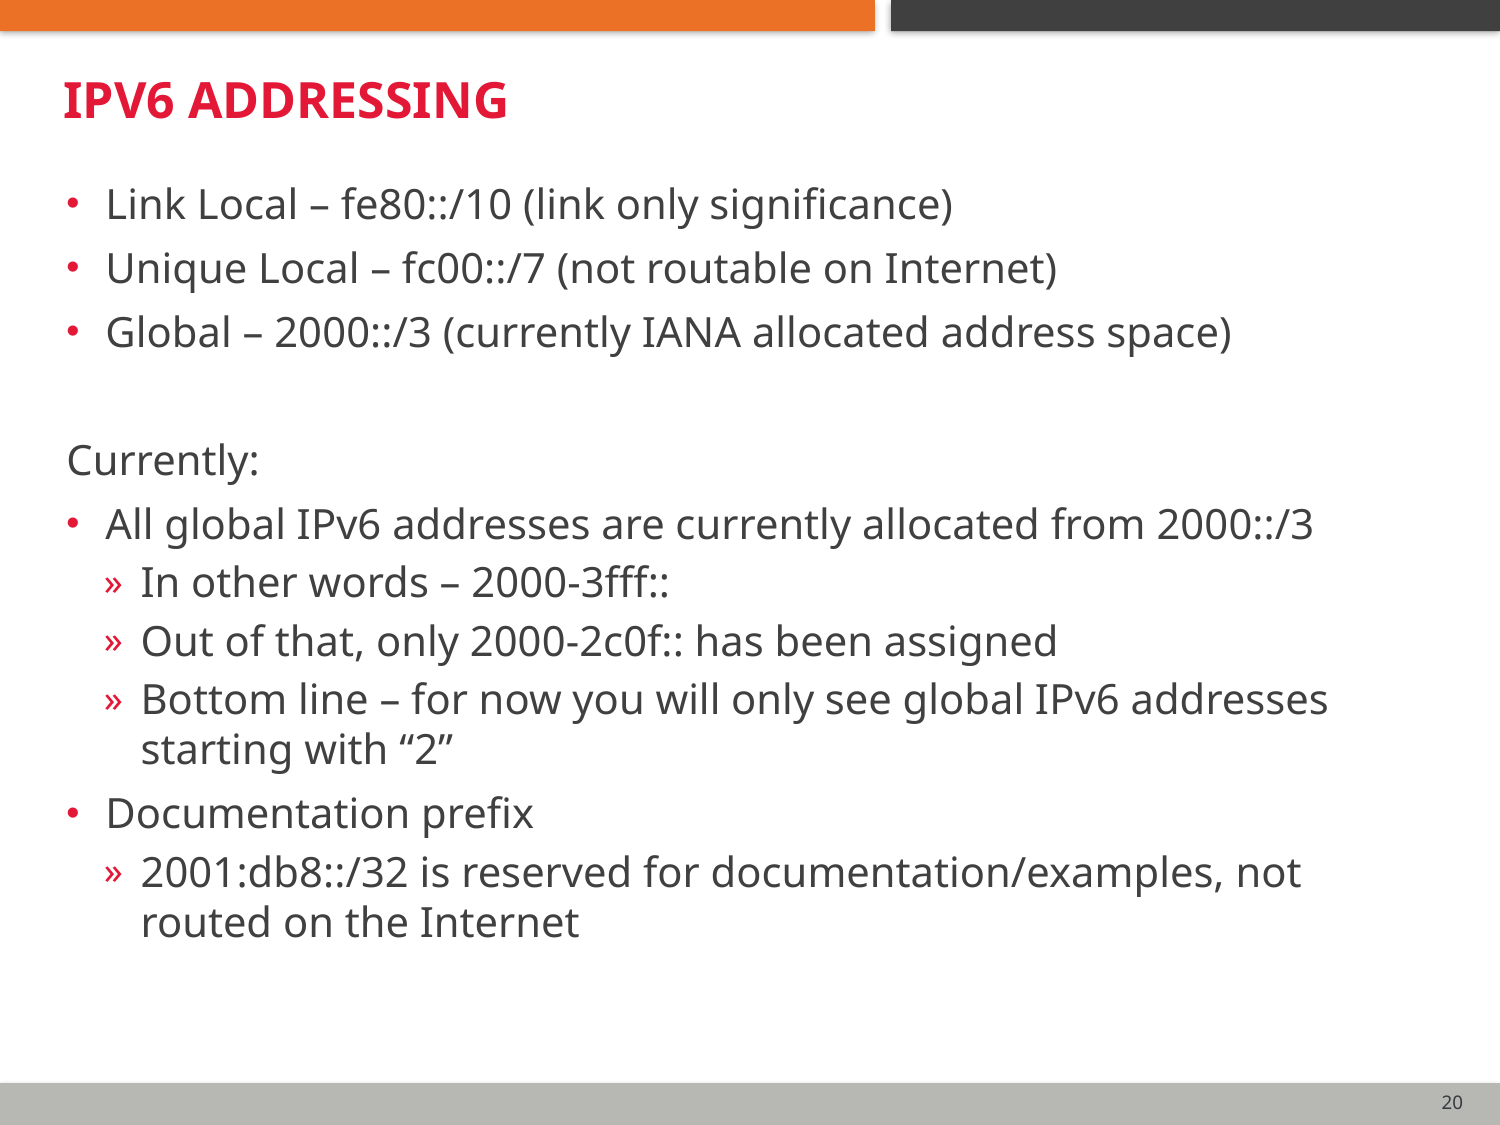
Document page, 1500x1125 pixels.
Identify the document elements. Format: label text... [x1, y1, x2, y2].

list Link Local – fe80::/10 (link only significance) Unique Local – fc00::/7 (not routable on Internet) Global – 2000::/3 (currently IANA allocated address space) Currently: All global IPv6 addresses are currently allocated from 2000::/3 In other words – 2000-3fff:: Out of that, only 2000-2c0f:: has been assigned Bottom line – for now you will only see global IPv6 addresses starting with “2” Documentation prefix 2001:db8::/32 is reserved for documentation/examples, not routed on the Internet [51, 170, 1448, 1052]
title ipv6 addressing [48, 54, 1424, 142]
